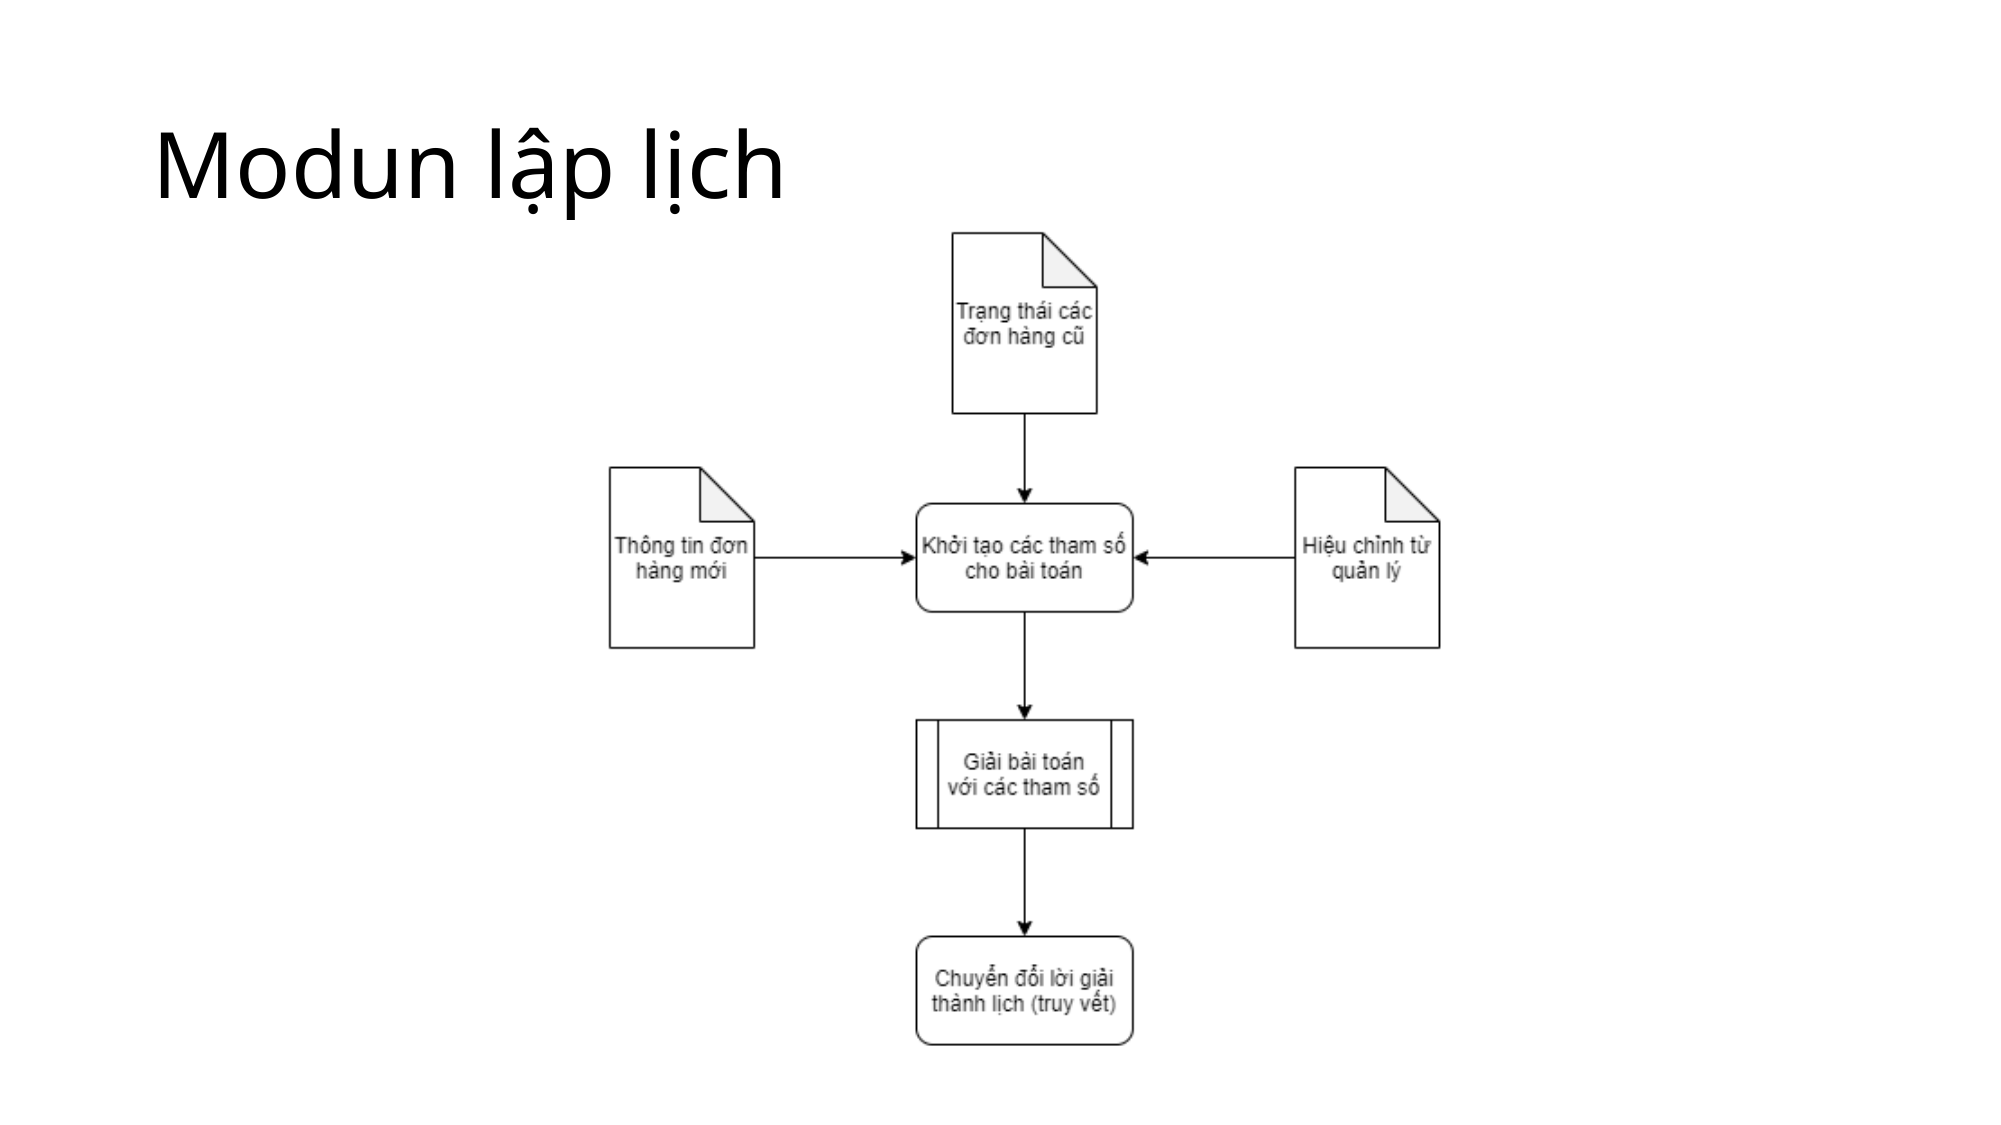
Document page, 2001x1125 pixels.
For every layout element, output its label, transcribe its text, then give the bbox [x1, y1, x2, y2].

picture [604, 229, 1448, 1055]
title Modun lập lịch [137, 59, 1863, 278]
